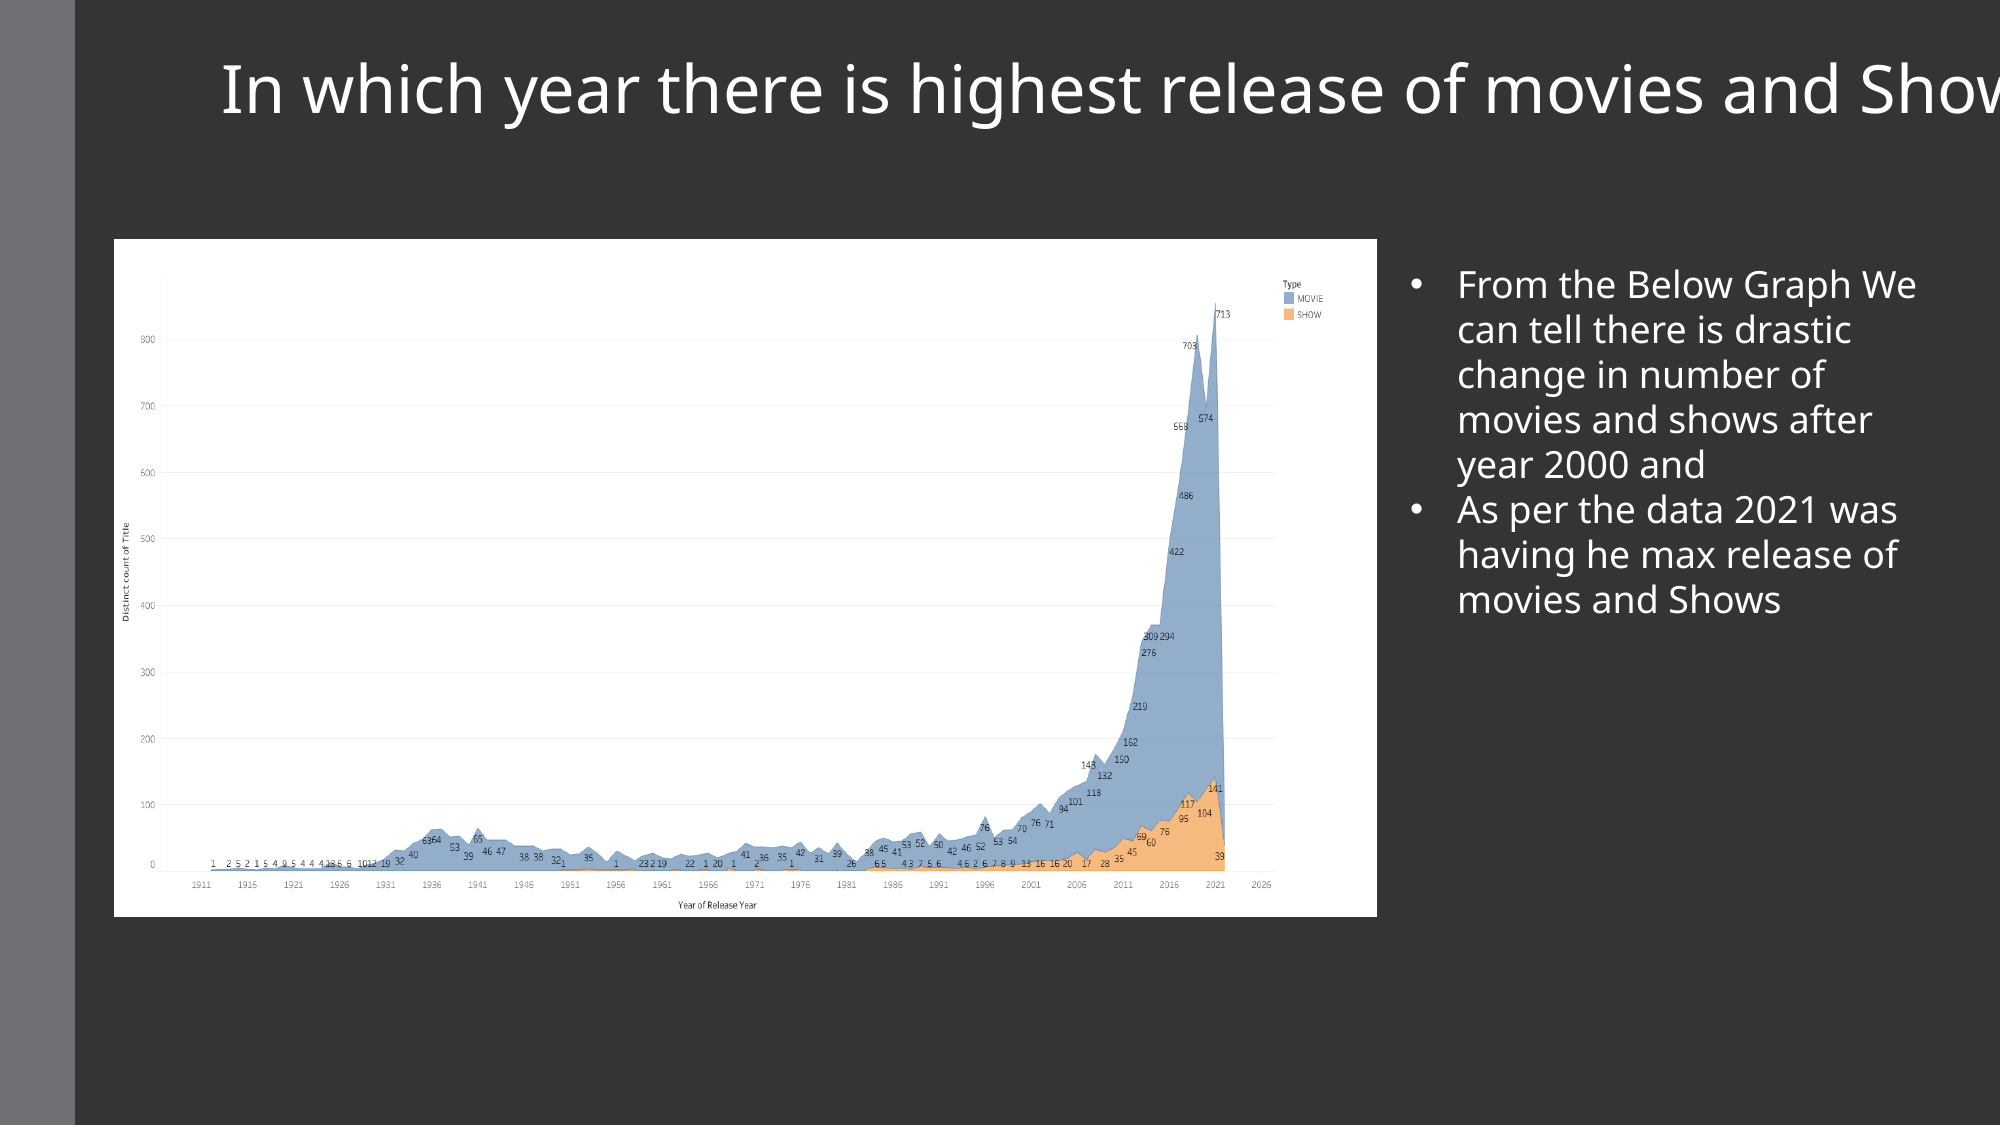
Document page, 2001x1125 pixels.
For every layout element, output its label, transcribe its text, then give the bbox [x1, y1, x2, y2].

text_box From the Below Graph We can tell there is drastic change in number of movies and shows after year 2000 and As per the data 2021 was having he max release of movies and Shows [1395, 253, 1955, 718]
picture [113, 239, 1377, 918]
text_box In which year there is highest release of movies and Shows.? [206, 38, 2000, 134]
